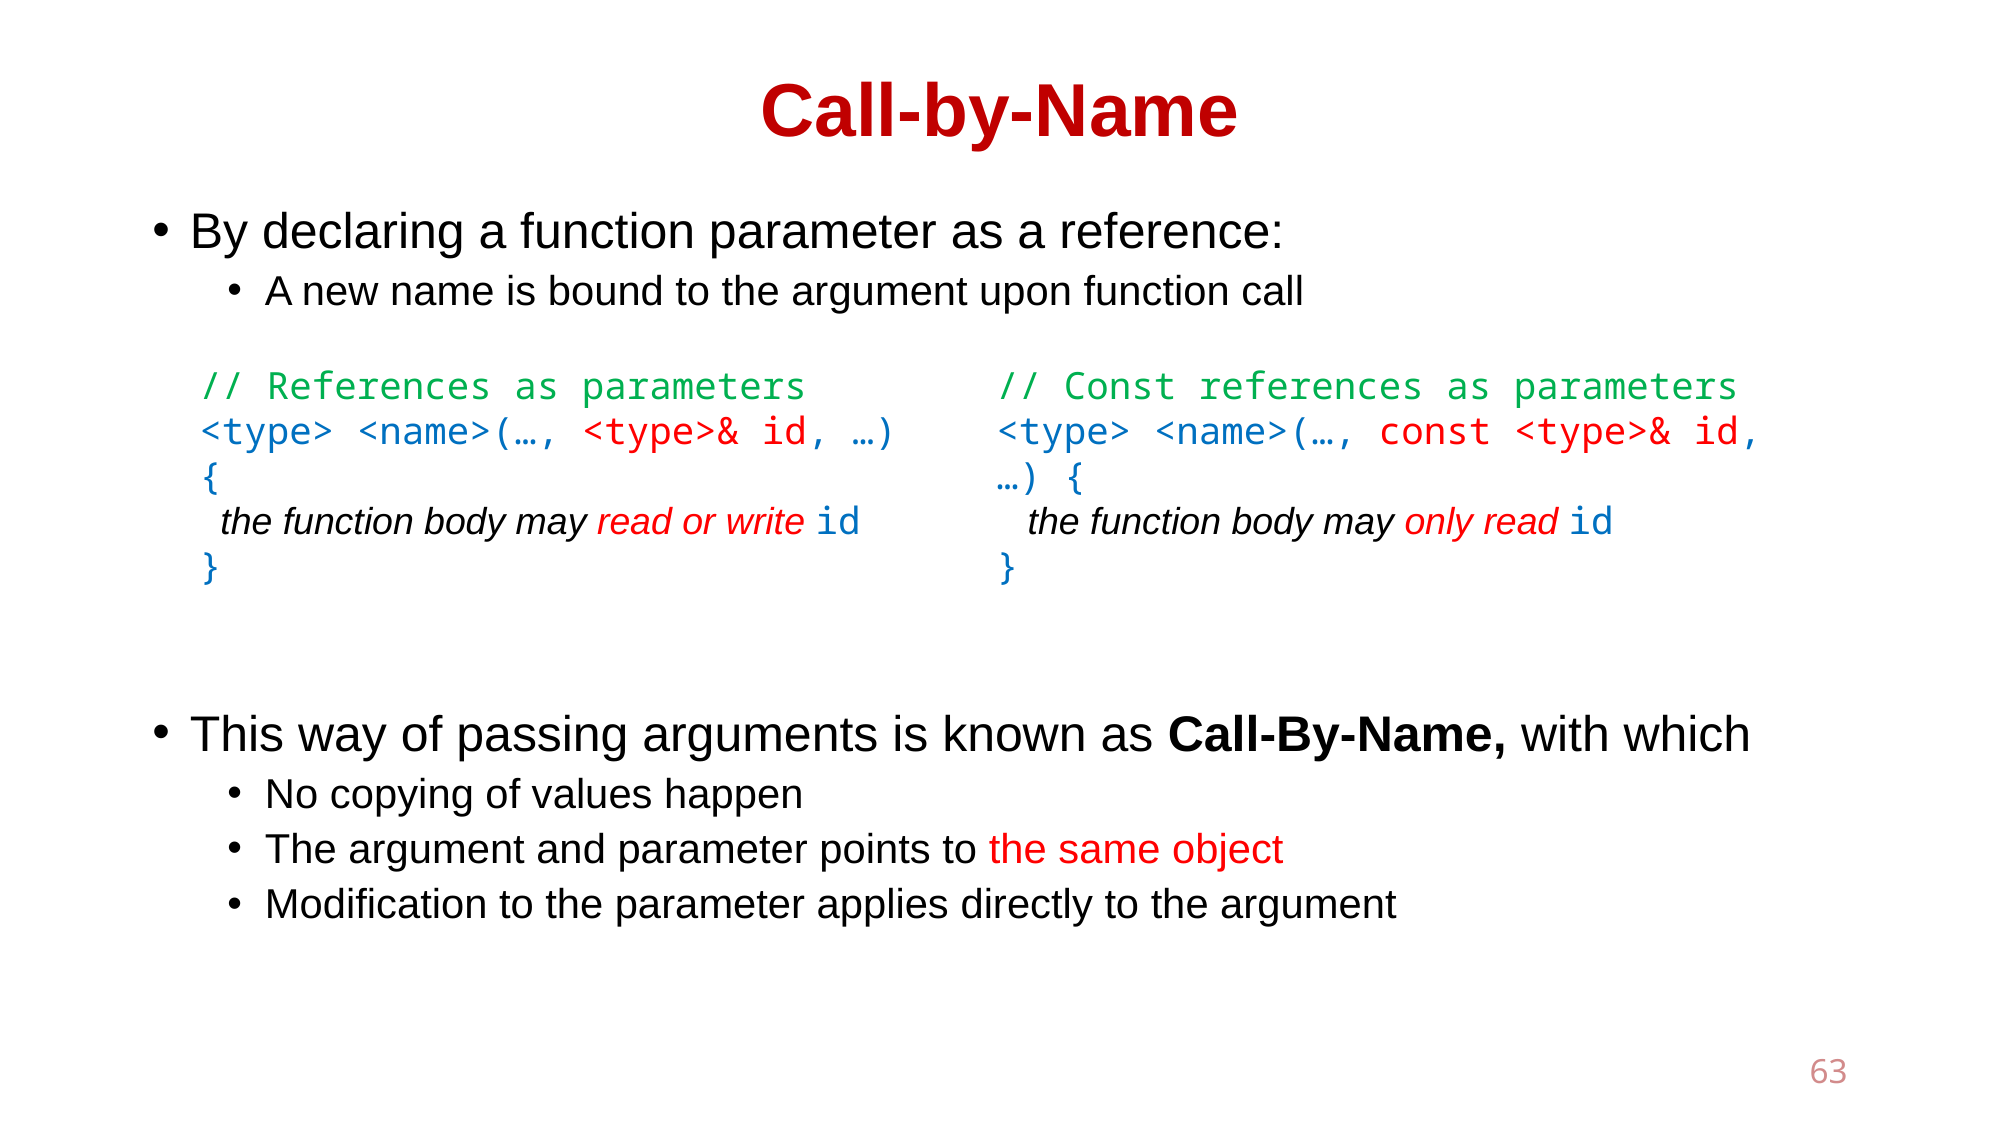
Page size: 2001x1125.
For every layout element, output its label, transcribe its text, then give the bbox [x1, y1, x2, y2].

text_box // References as parameters <type> <name>(…, <type>& id, …) { the function body may read or write id } [184, 354, 920, 595]
slide_number 63 [1412, 1042, 1863, 1103]
text_box // Const references as parameters <type> <name>(…, const <type>& id, …) { the function body may only read id } [981, 354, 1844, 595]
title Call-by-Name [137, 59, 1863, 166]
list By declaring a function parameter as a reference: A new name is bound to the argument upon function call This way of passing arguments is known as Call-By-Name, with which No copying of values happen The argument and parameter points to the same object Modification to the parameter applies directly to the argument [137, 197, 1863, 1025]
